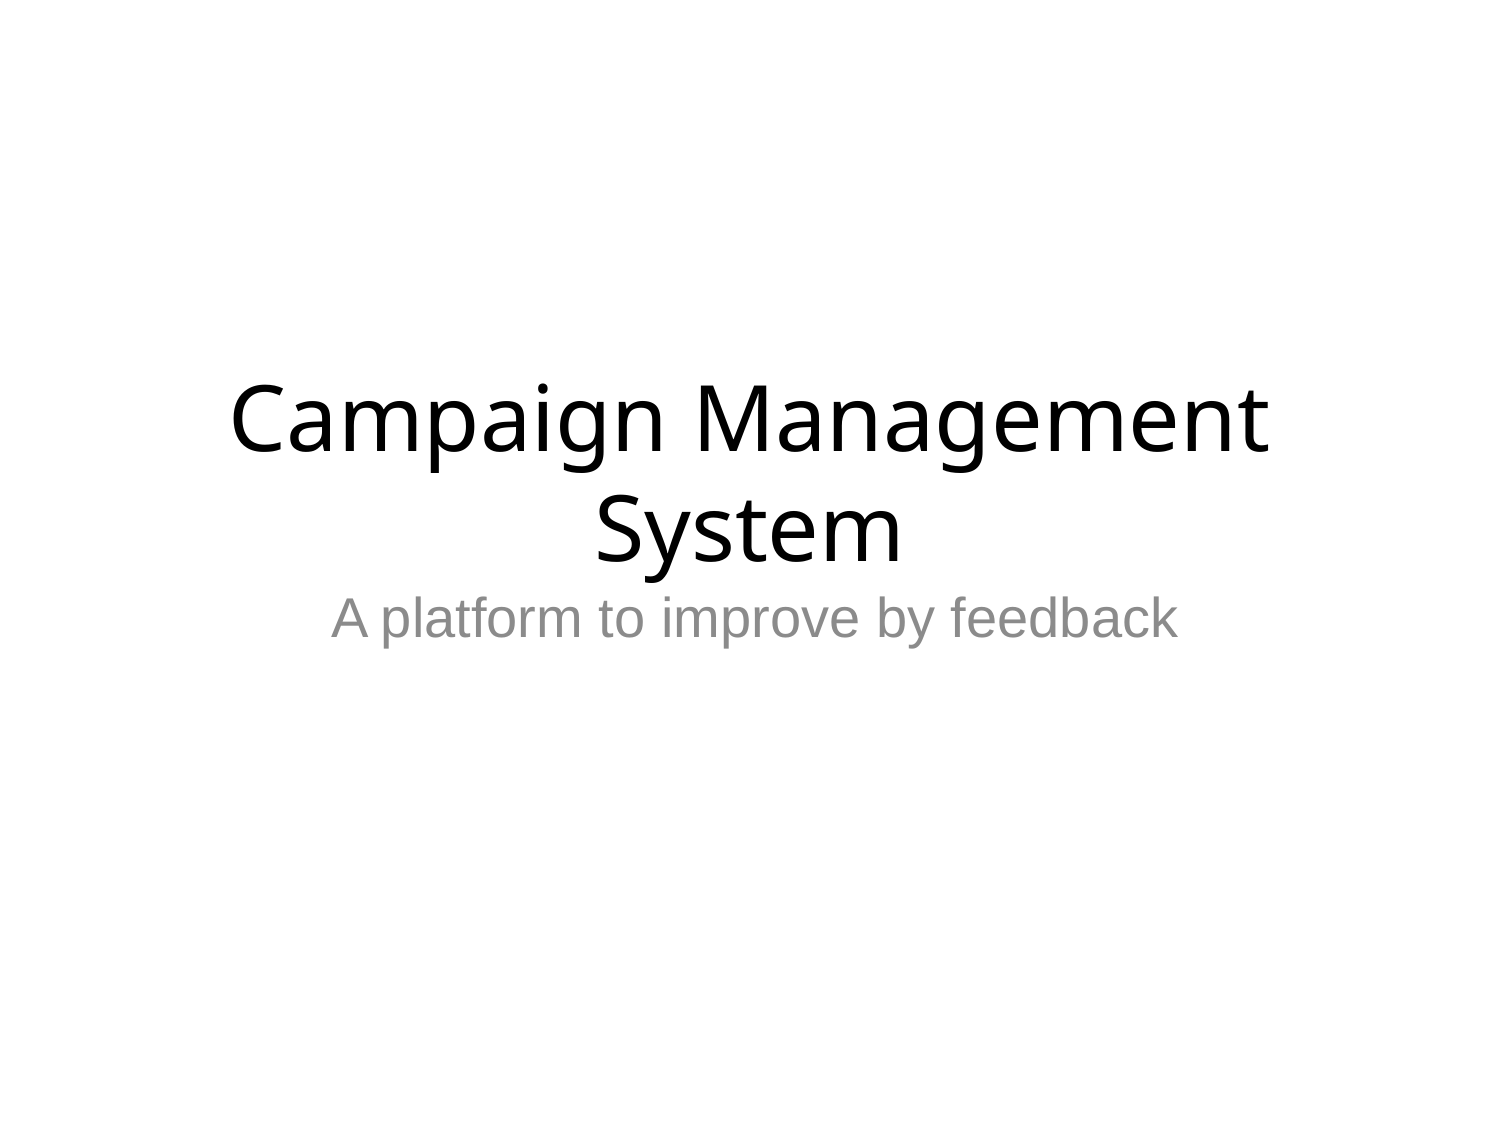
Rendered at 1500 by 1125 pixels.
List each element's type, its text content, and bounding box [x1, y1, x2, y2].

title Campaign Management System [112, 349, 1388, 591]
subtitle A platform to improve by feedback [230, 574, 1281, 657]
